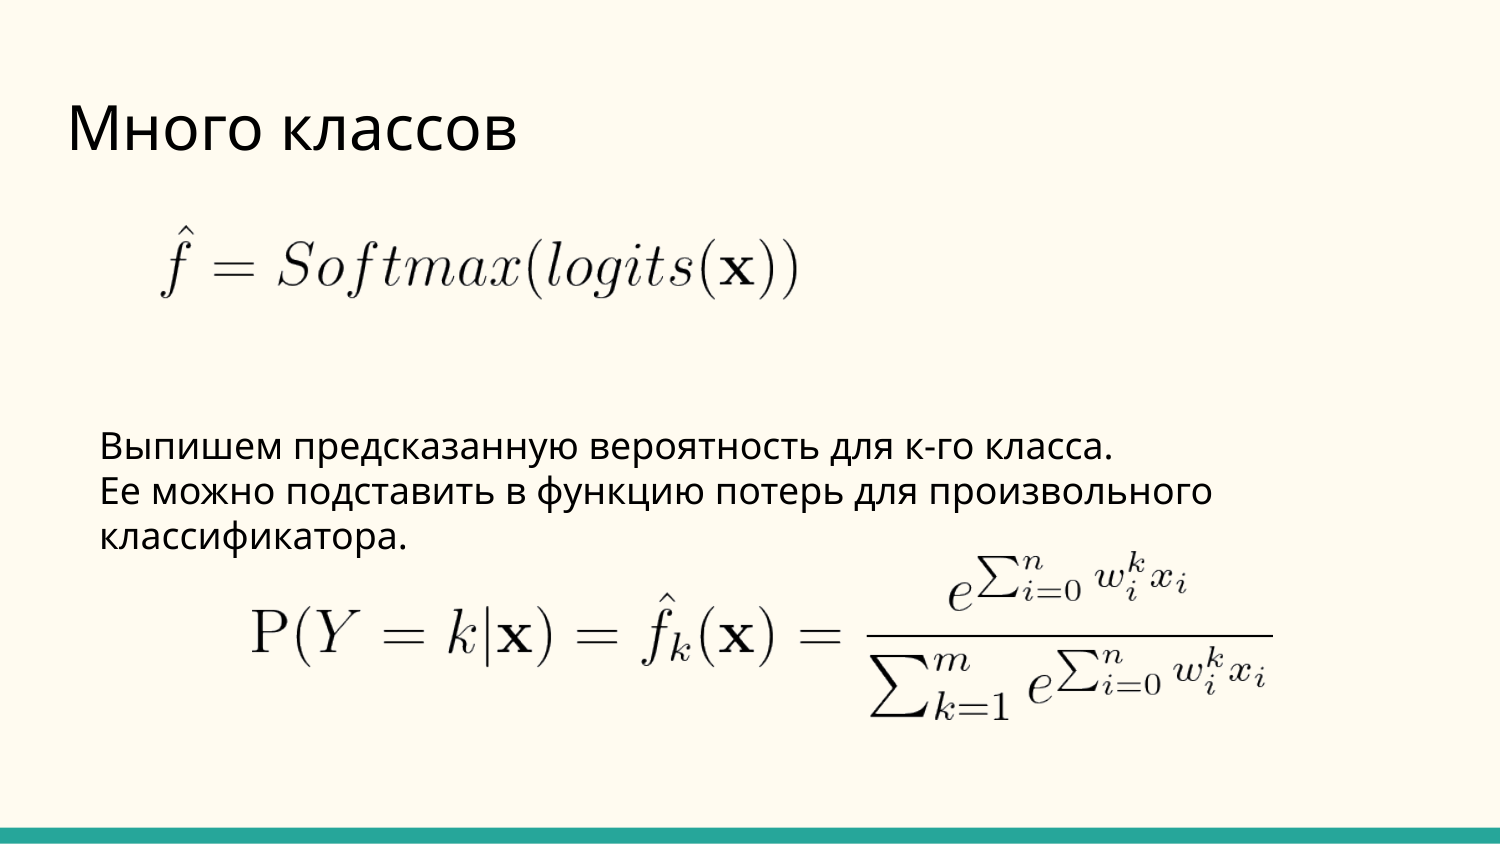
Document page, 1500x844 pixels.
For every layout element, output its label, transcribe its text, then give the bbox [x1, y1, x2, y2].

title Много классов [51, 72, 1449, 174]
picture [251, 550, 1274, 720]
picture [160, 225, 798, 302]
text_box Выпишем предсказанную вероятность для к-го класса. Ее можно подставить в функцию потерь для произвольного классификатора. [84, 407, 1428, 472]
